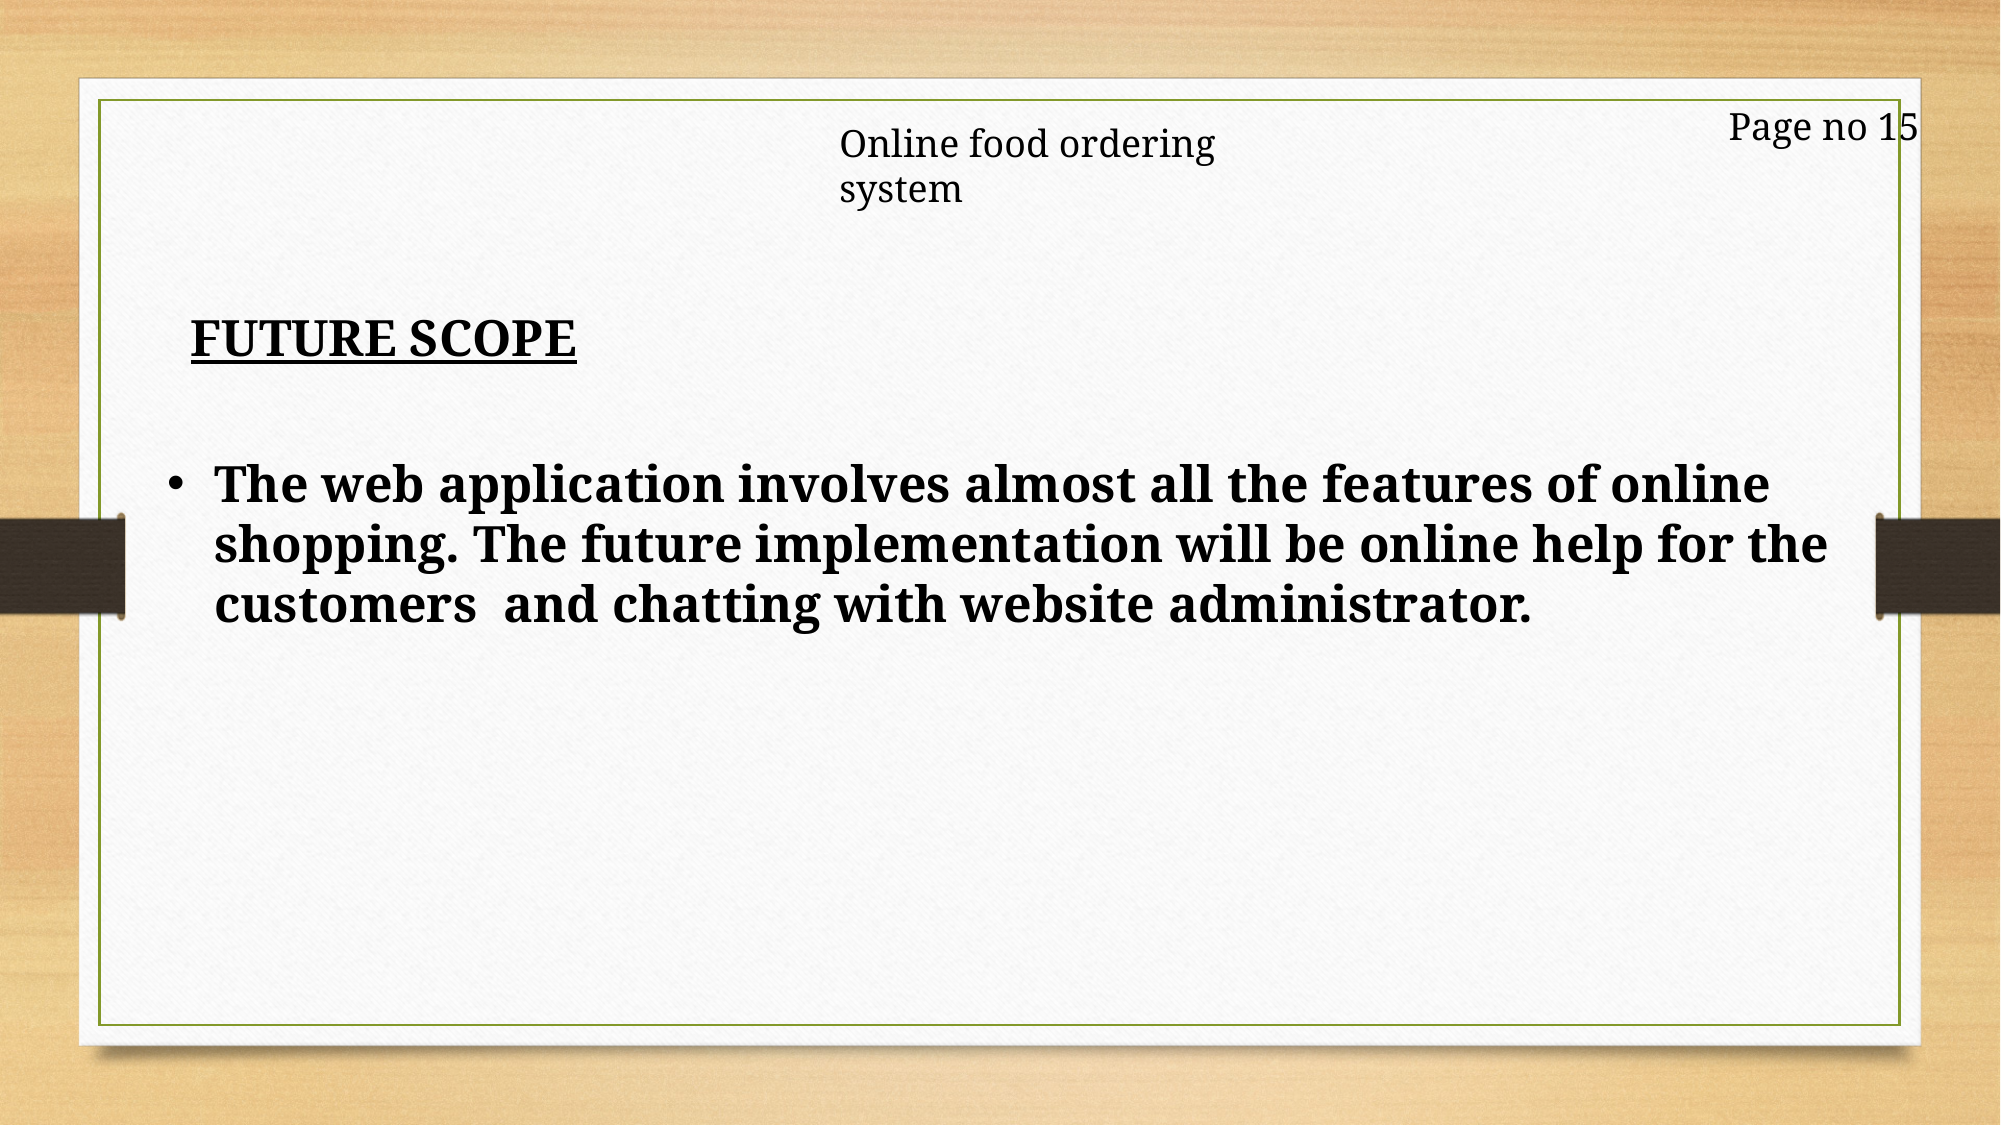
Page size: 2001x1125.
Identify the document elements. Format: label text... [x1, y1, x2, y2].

text_box FUTURE SCOPE [175, 298, 626, 374]
text_box Online food ordering system [824, 112, 1275, 263]
picture [0, 0, 2001, 1125]
text_box Page no 15 [1713, 95, 2000, 156]
text_box The web application involves almost all the features of online shopping. The future implementation will be online help for the customers and chatting with website administrator. [152, 444, 1848, 640]
